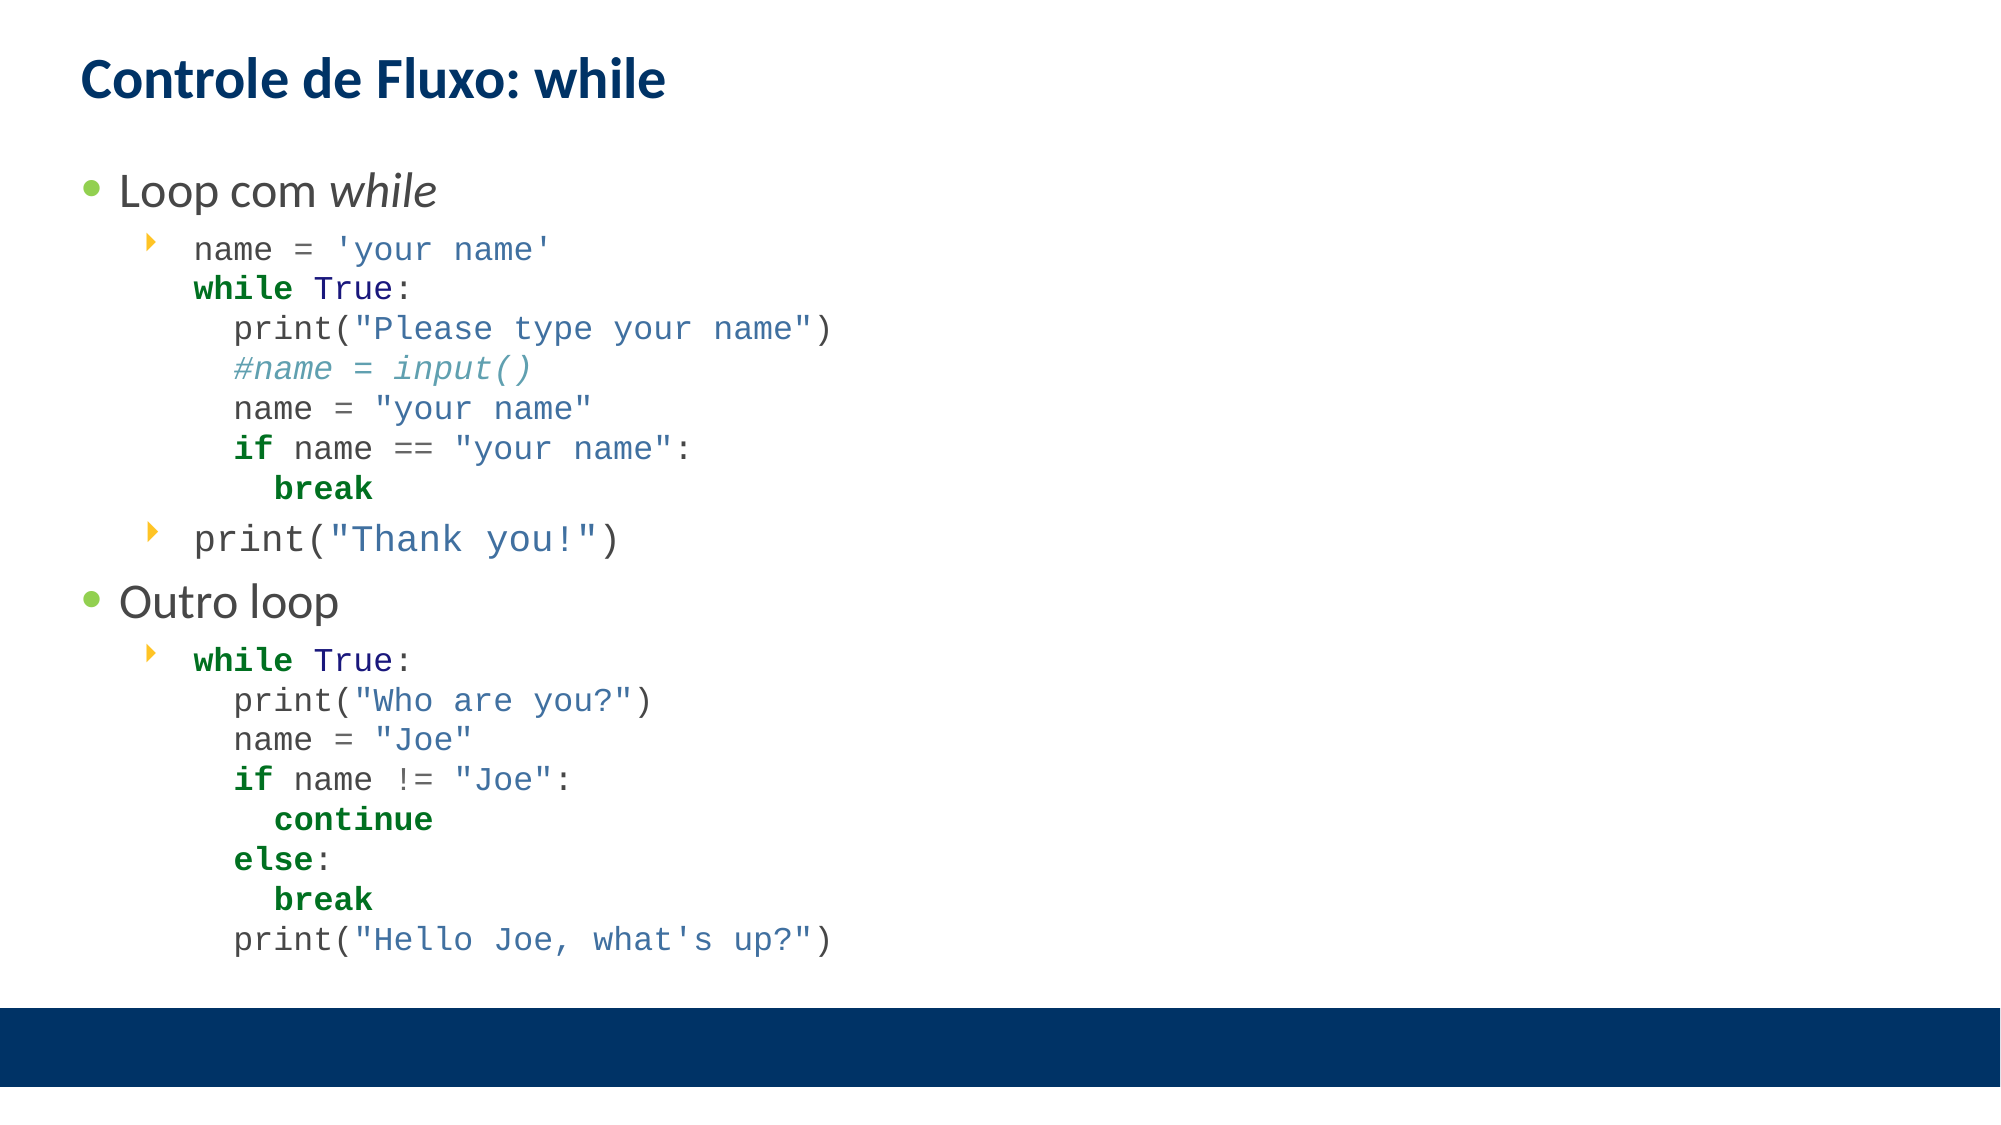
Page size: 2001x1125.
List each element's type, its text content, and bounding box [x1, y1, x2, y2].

title Controle de Fluxo: while [66, 12, 1917, 138]
list Loop com while name = 'your name' while True: print("Please type your name") #name = input() name = "your name" if name == "your name": break print("Thank you!") Outro loop while True: print("Who are you?") name = "Joe" if name != "Joe": continue else: break print("Hello Joe, what's up?") [66, 149, 1917, 1001]
